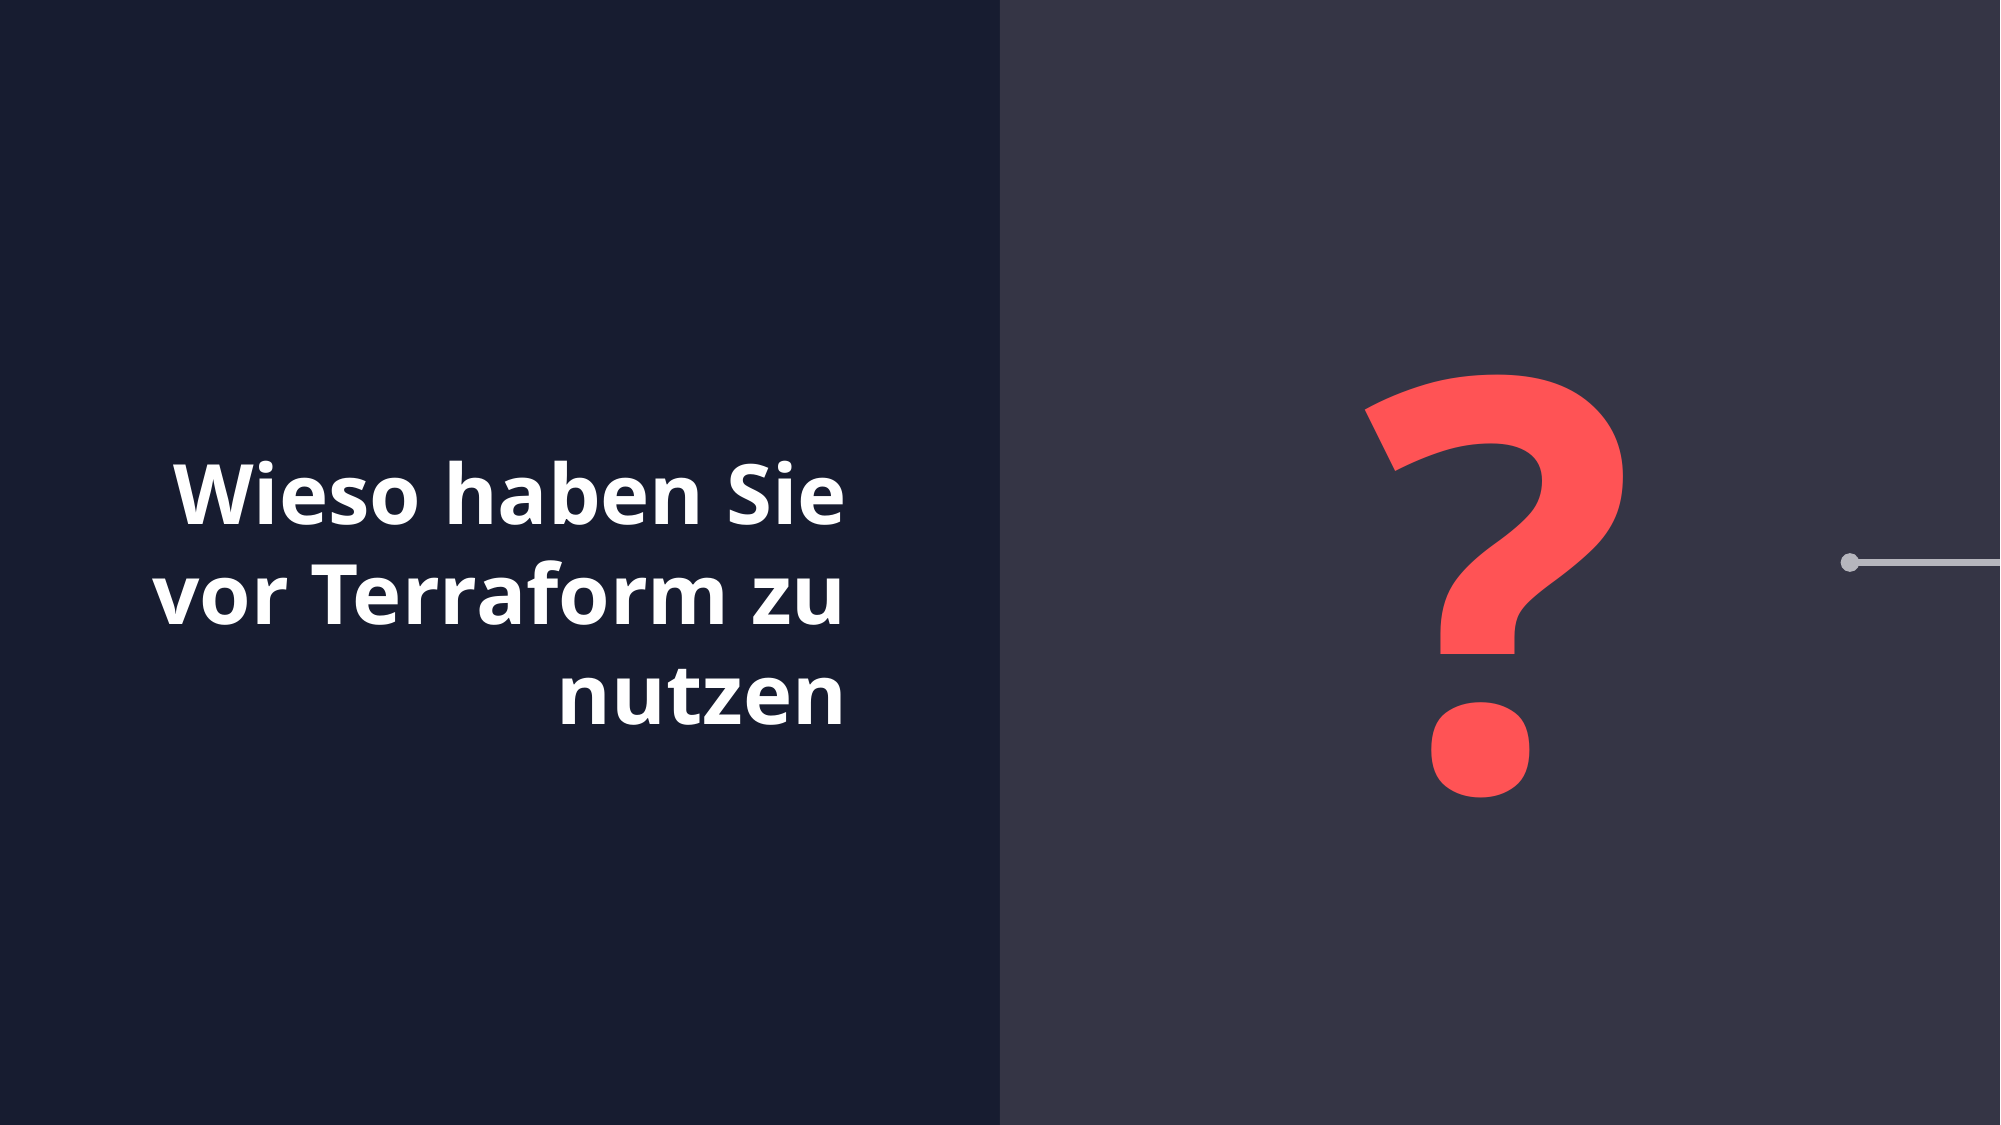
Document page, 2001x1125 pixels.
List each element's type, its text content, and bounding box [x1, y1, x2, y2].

text_box [999, 0, 2000, 1125]
text_box Wieso haben Sie vor Terraform zu nutzen [119, 433, 862, 749]
text_box ? [1316, 209, 1684, 913]
